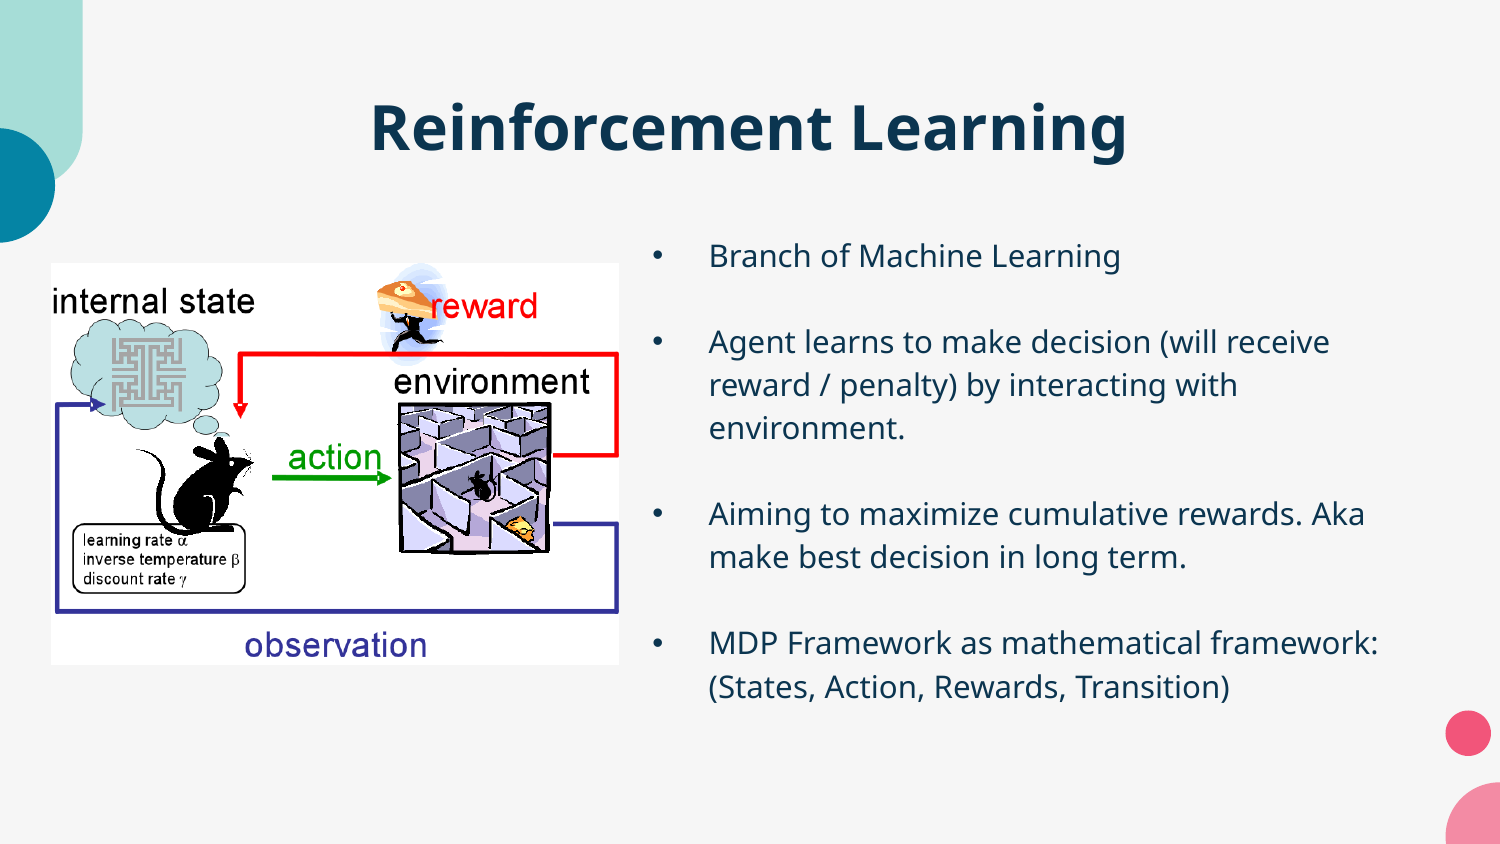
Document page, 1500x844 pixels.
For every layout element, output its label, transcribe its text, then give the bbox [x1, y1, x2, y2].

subtitle Branch of Machine Learning Agent learns to make decision (will receive reward / penalty) by interacting with environment. Aiming to maximize cumulative rewards. Aka make best decision in long term. MDP Framework as mathematical framework: (States, Action, Rewards, Transition) [637, 208, 1442, 720]
title Reinforcement Learning [118, 72, 1382, 167]
picture [50, 262, 619, 665]
